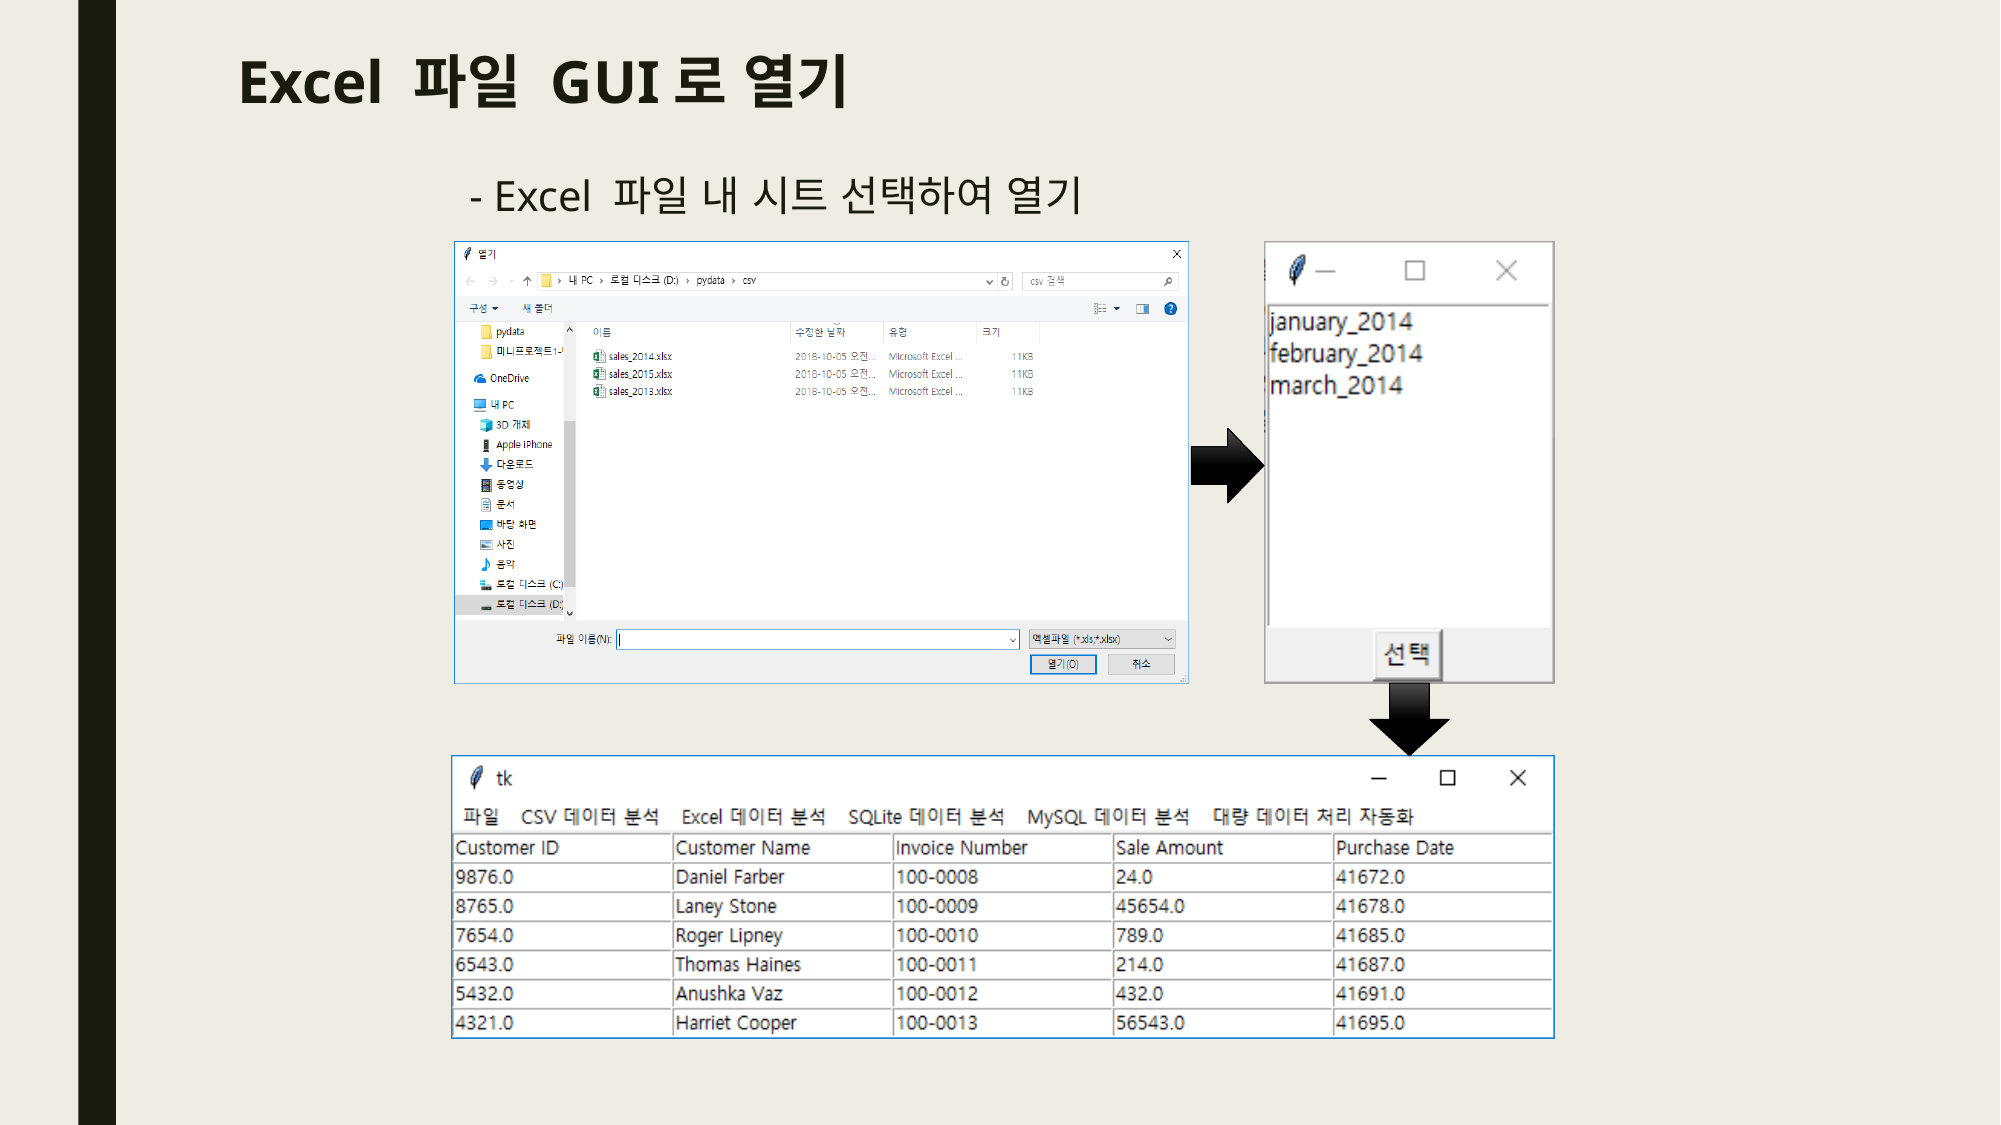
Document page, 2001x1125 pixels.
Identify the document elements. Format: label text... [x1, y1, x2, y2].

picture [451, 755, 1555, 1039]
title Excel 파일 GUI로 열기 [222, 46, 1010, 224]
text_box [1190, 427, 1263, 504]
picture [1263, 241, 1555, 684]
text_box [1369, 684, 1450, 755]
picture [454, 241, 1189, 684]
text_box - Excel 파일 내 시트 선택하여 열기 [454, 168, 1285, 279]
